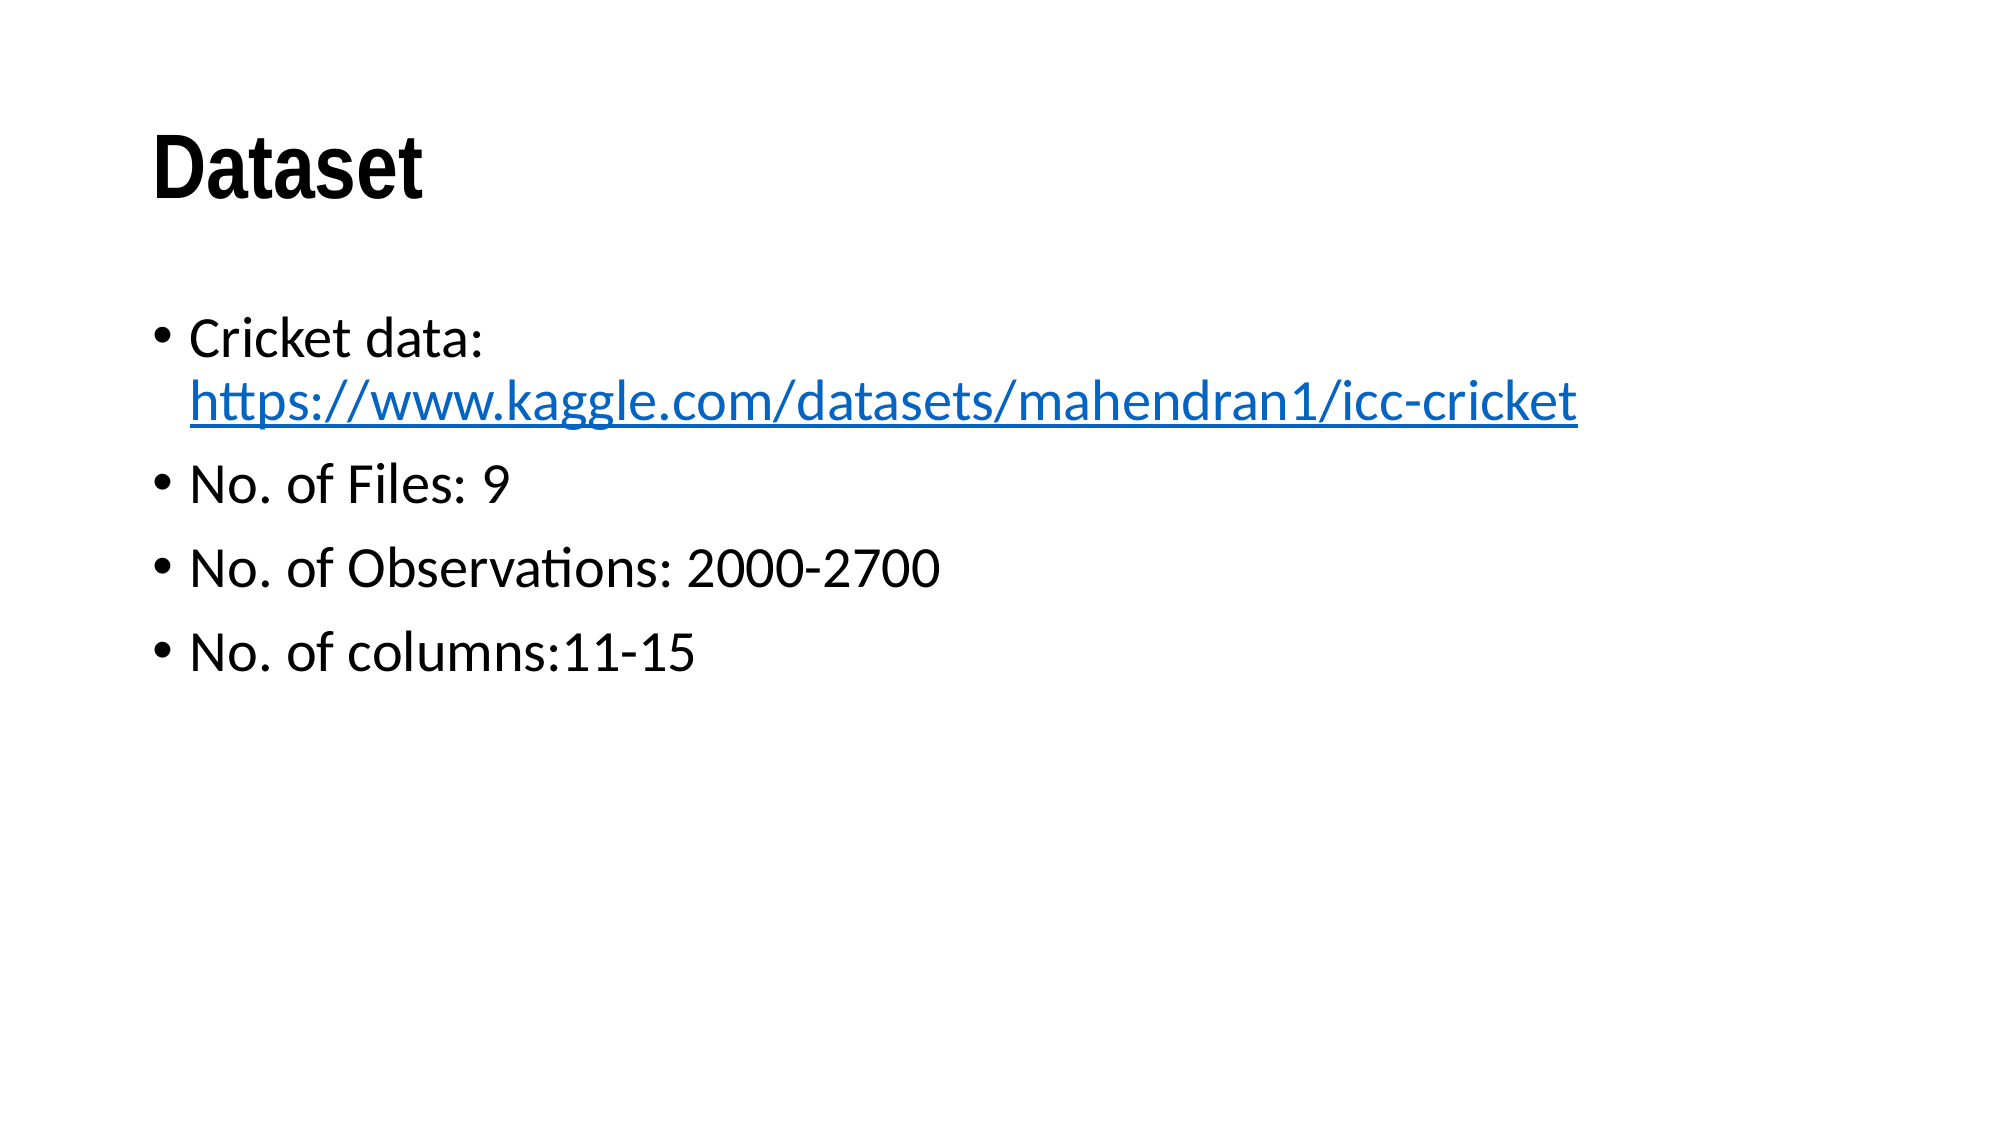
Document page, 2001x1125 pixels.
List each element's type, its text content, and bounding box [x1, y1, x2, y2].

list Cricket data: https://www.kaggle.com/datasets/mahendran1/icc-cricket No. of Files: 9 No. of Observations: 2000-2700 No. of columns:11-15 [137, 299, 1863, 1014]
title Dataset [137, 59, 1863, 278]
